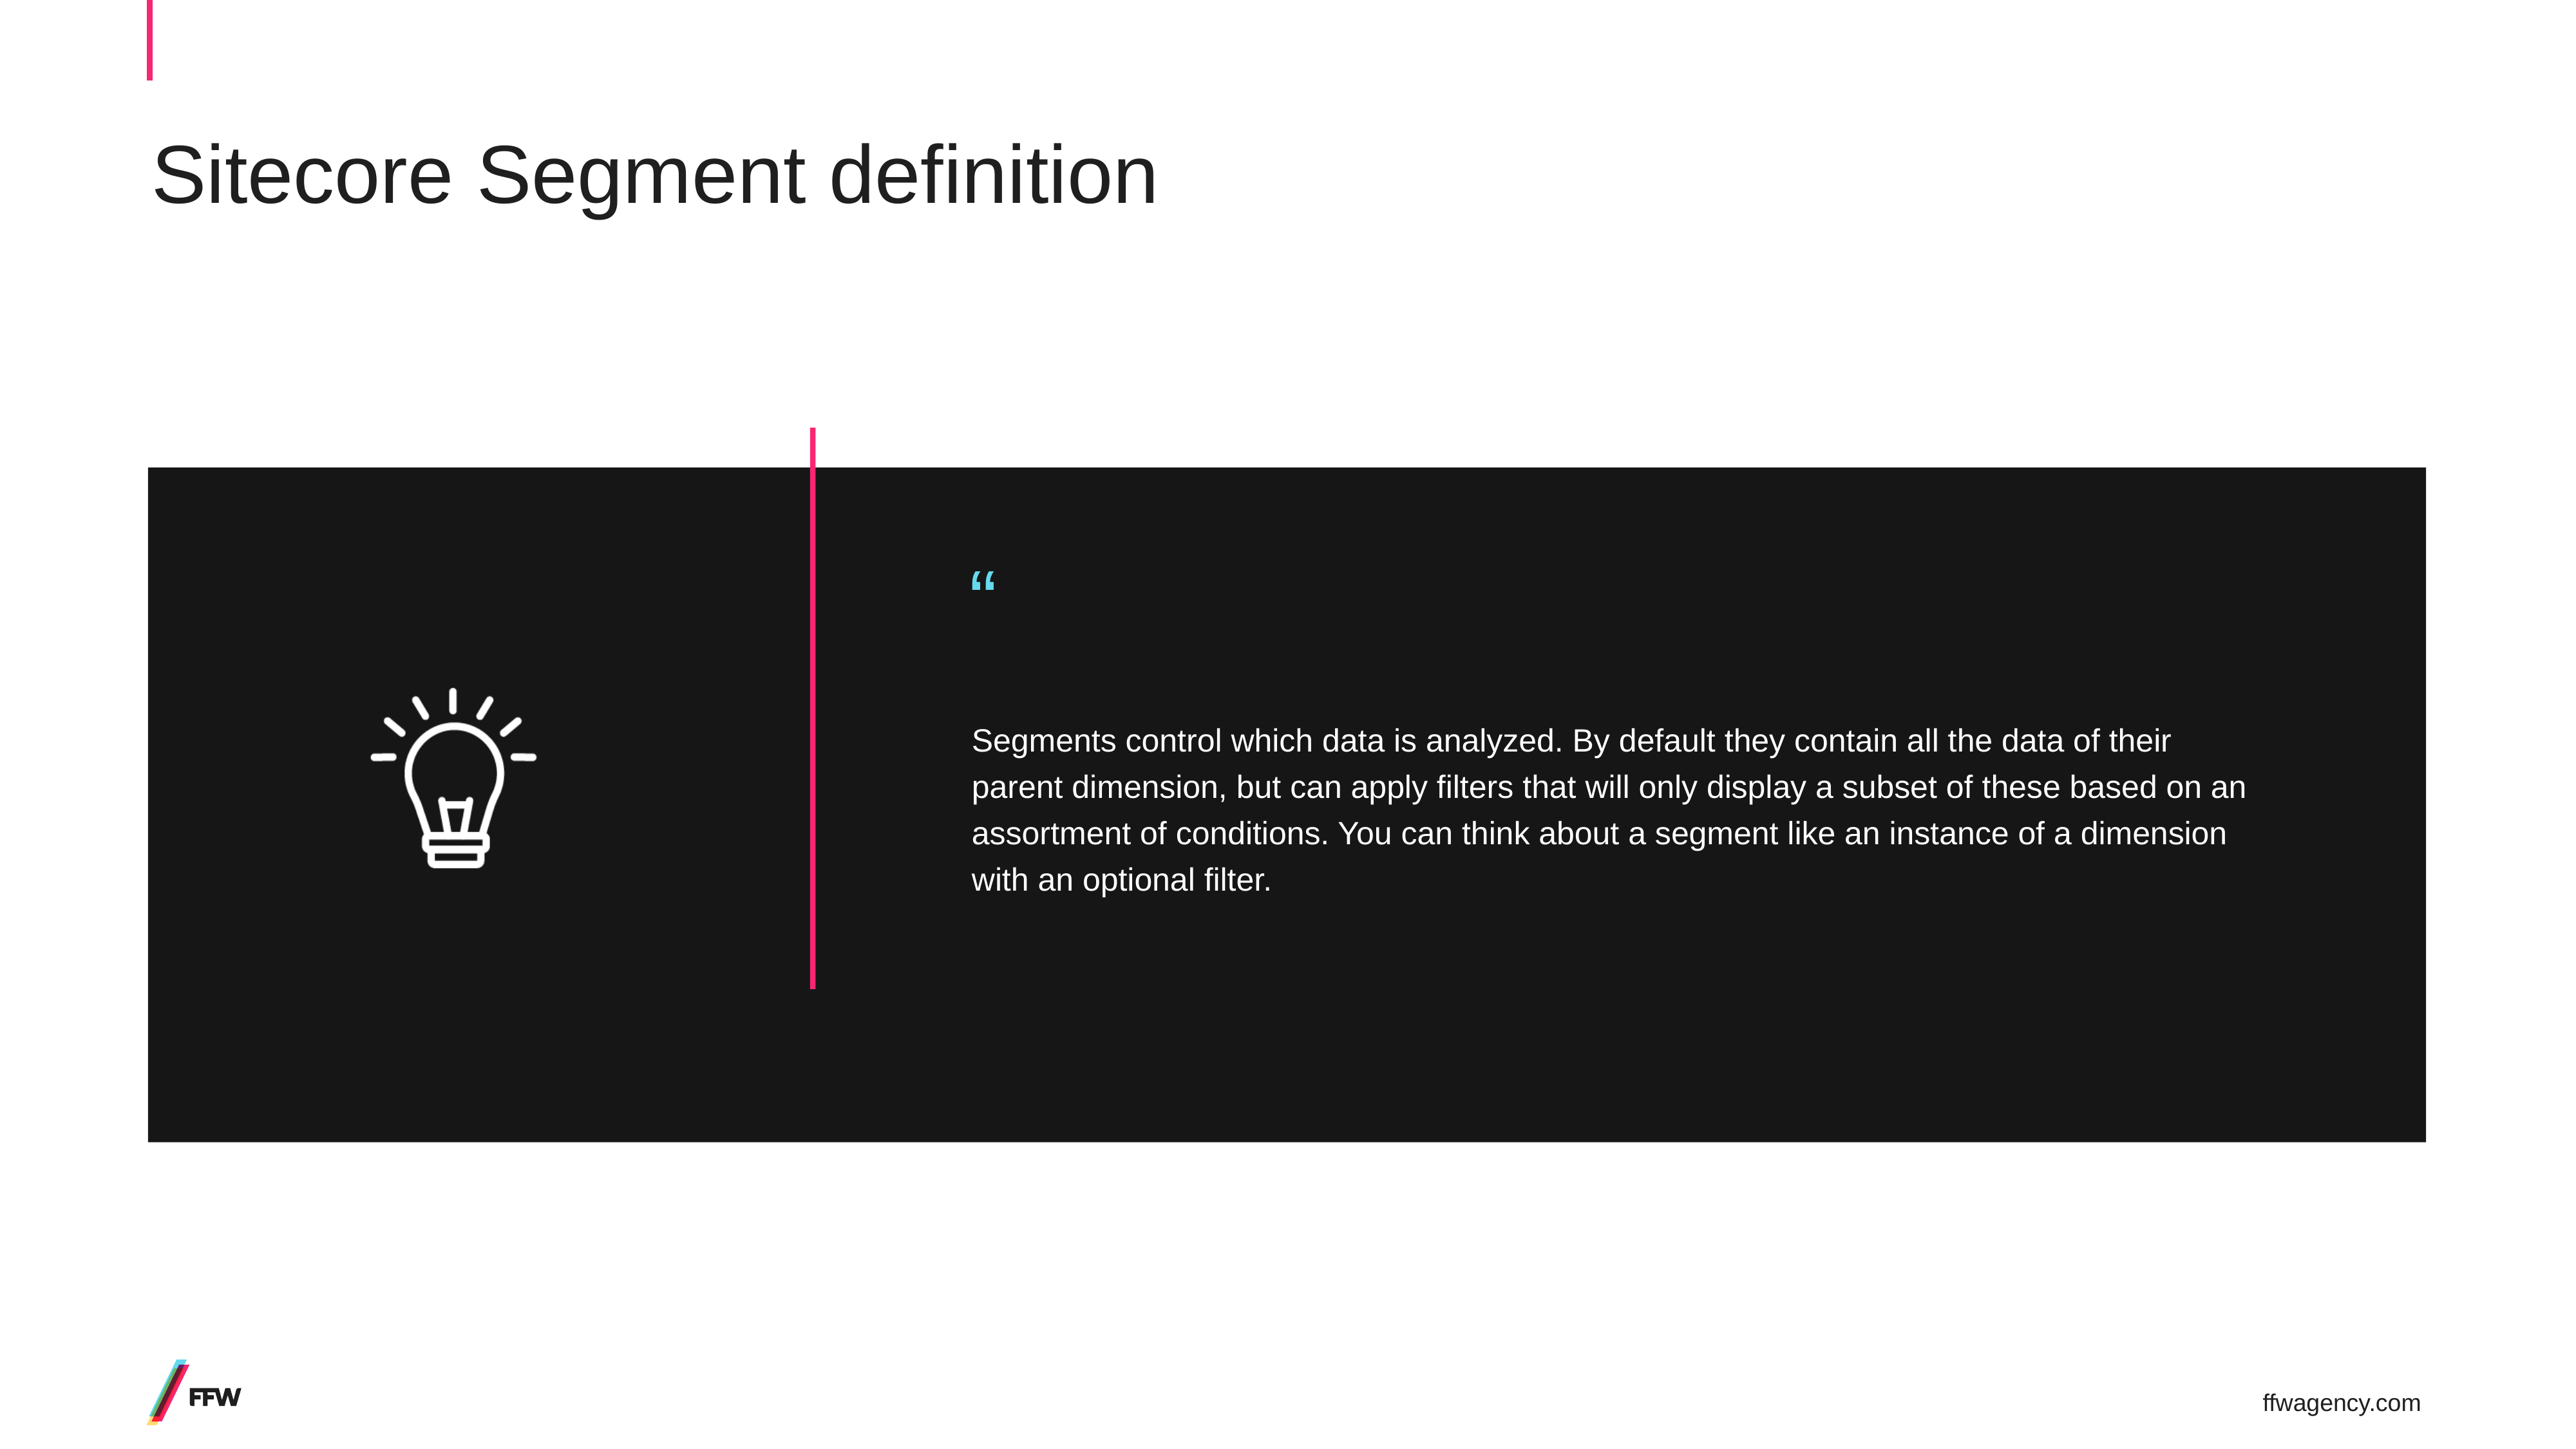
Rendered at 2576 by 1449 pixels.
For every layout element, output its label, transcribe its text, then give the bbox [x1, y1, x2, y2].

text_box [147, 467, 2427, 1142]
text_box Segments control which data is analyzed. By default they contain all the data of their parent dimension, but can apply filters that will only display a subset of these based on an assortment of conditions. You can think about a segment like an instance of a dimension with an optional filter. [966, 706, 2278, 903]
picture [361, 687, 547, 876]
list Sitecore Segment definition [146, 102, 2087, 238]
text_box [810, 428, 816, 989]
text_box “ [963, 540, 1029, 658]
picture [146, 1359, 242, 1425]
